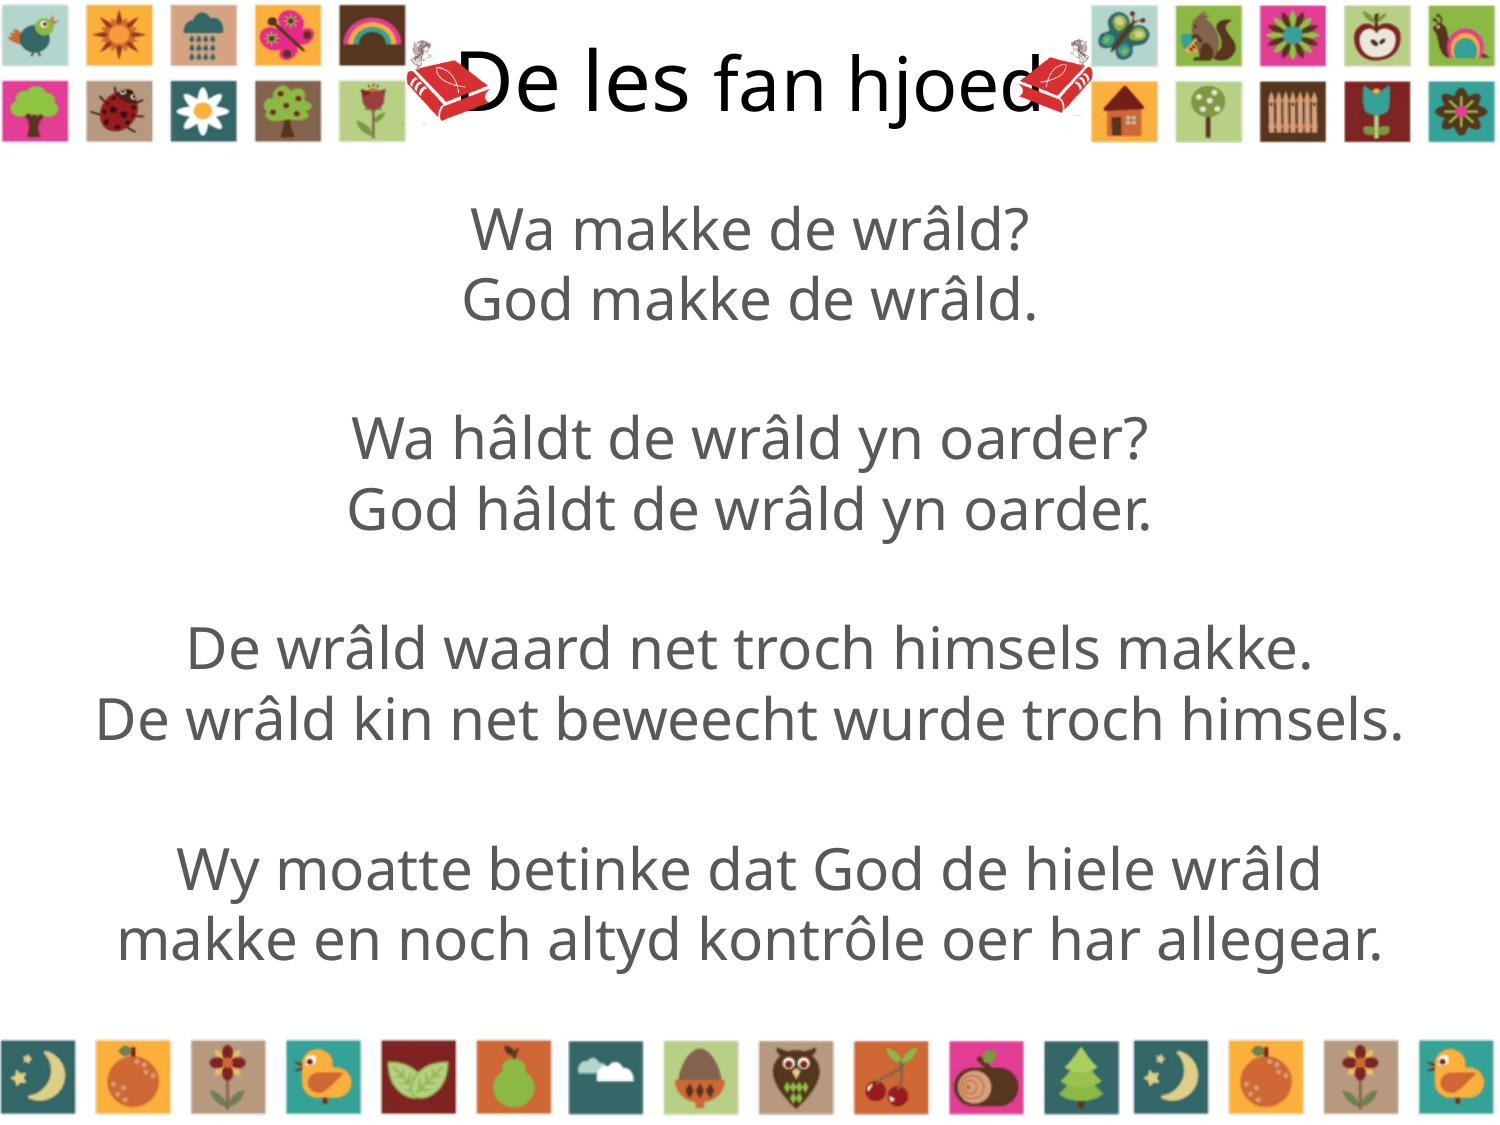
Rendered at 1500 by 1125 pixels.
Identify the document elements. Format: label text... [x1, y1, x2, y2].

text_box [0, 1028, 1500, 1118]
text_box De les fan hjoed [425, 20, 1078, 136]
picture [0, 3, 520, 150]
picture [991, 3, 1500, 150]
text_box Wa makke de wrâld? God makke de wrâld. Wa hâldt de wrâld yn oarder? God hâldt de wrâld yn oarder. De wrâld waard net troch himsels makke. De wrâld kin net beweecht wurde troch himsels. Wy moatte betinke dat God de hiele wrâld makke en noch altyd kontrôle oer har allegear. [76, 184, 1424, 979]
